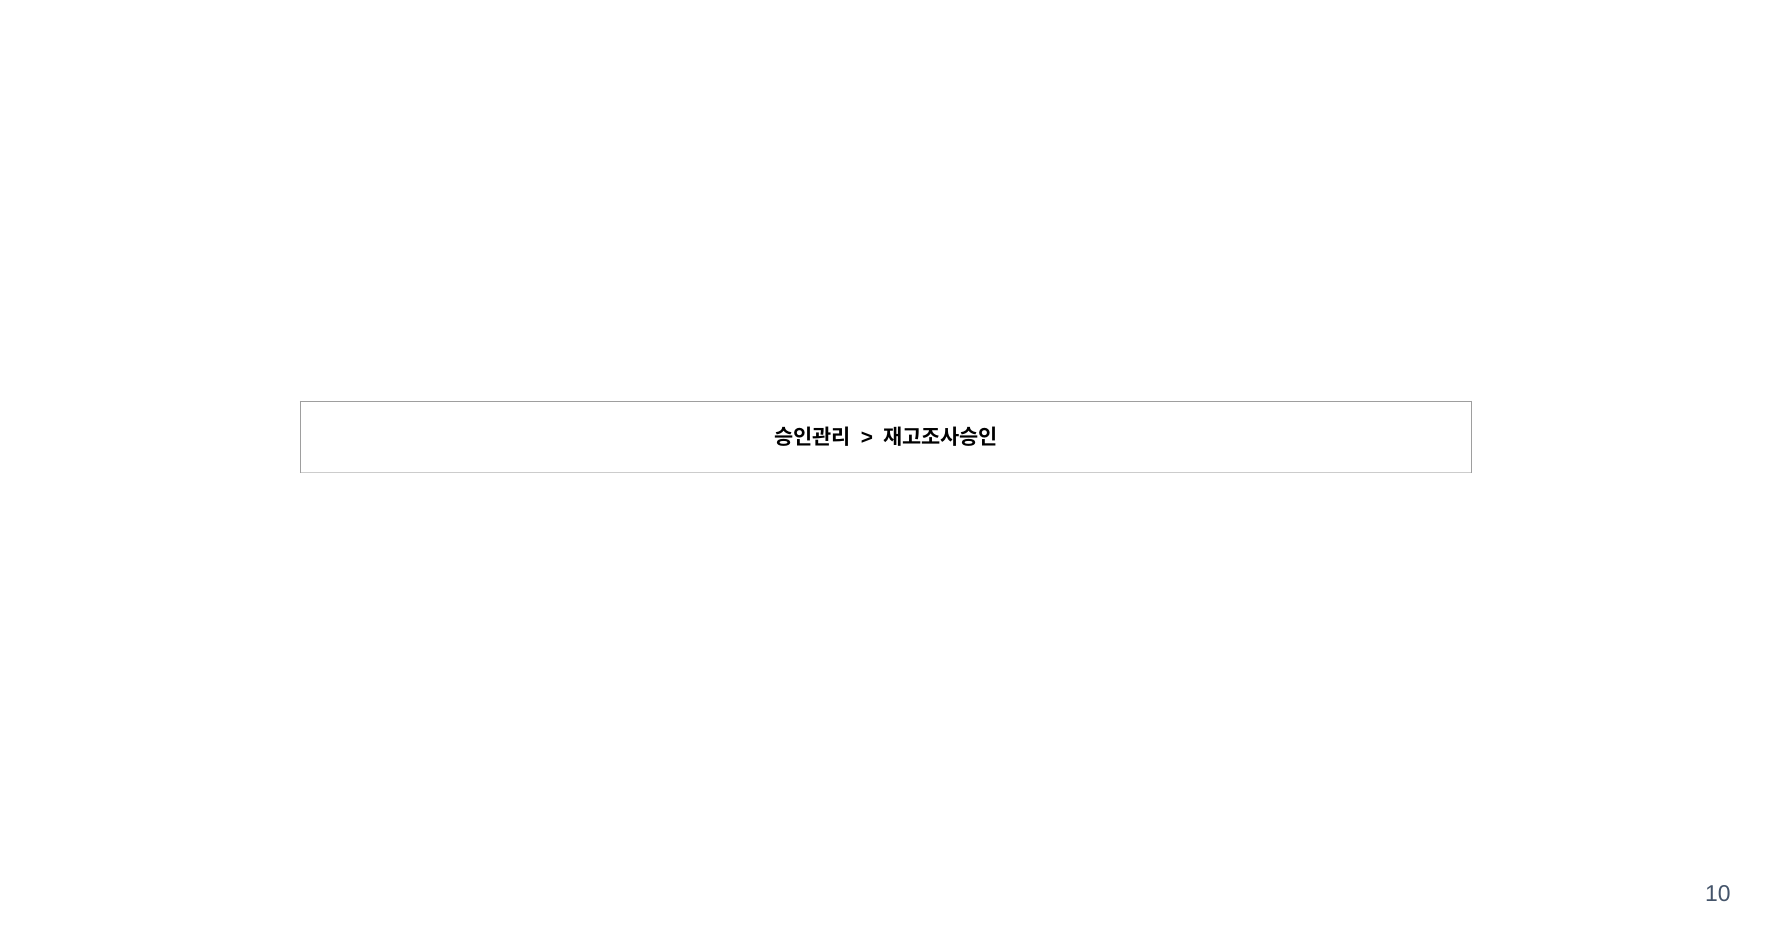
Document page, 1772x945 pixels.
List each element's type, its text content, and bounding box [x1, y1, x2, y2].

table_header 승인관리 > 재고조사승인 [301, 402, 1471, 472]
slide_number 10 [1641, 856, 1748, 929]
